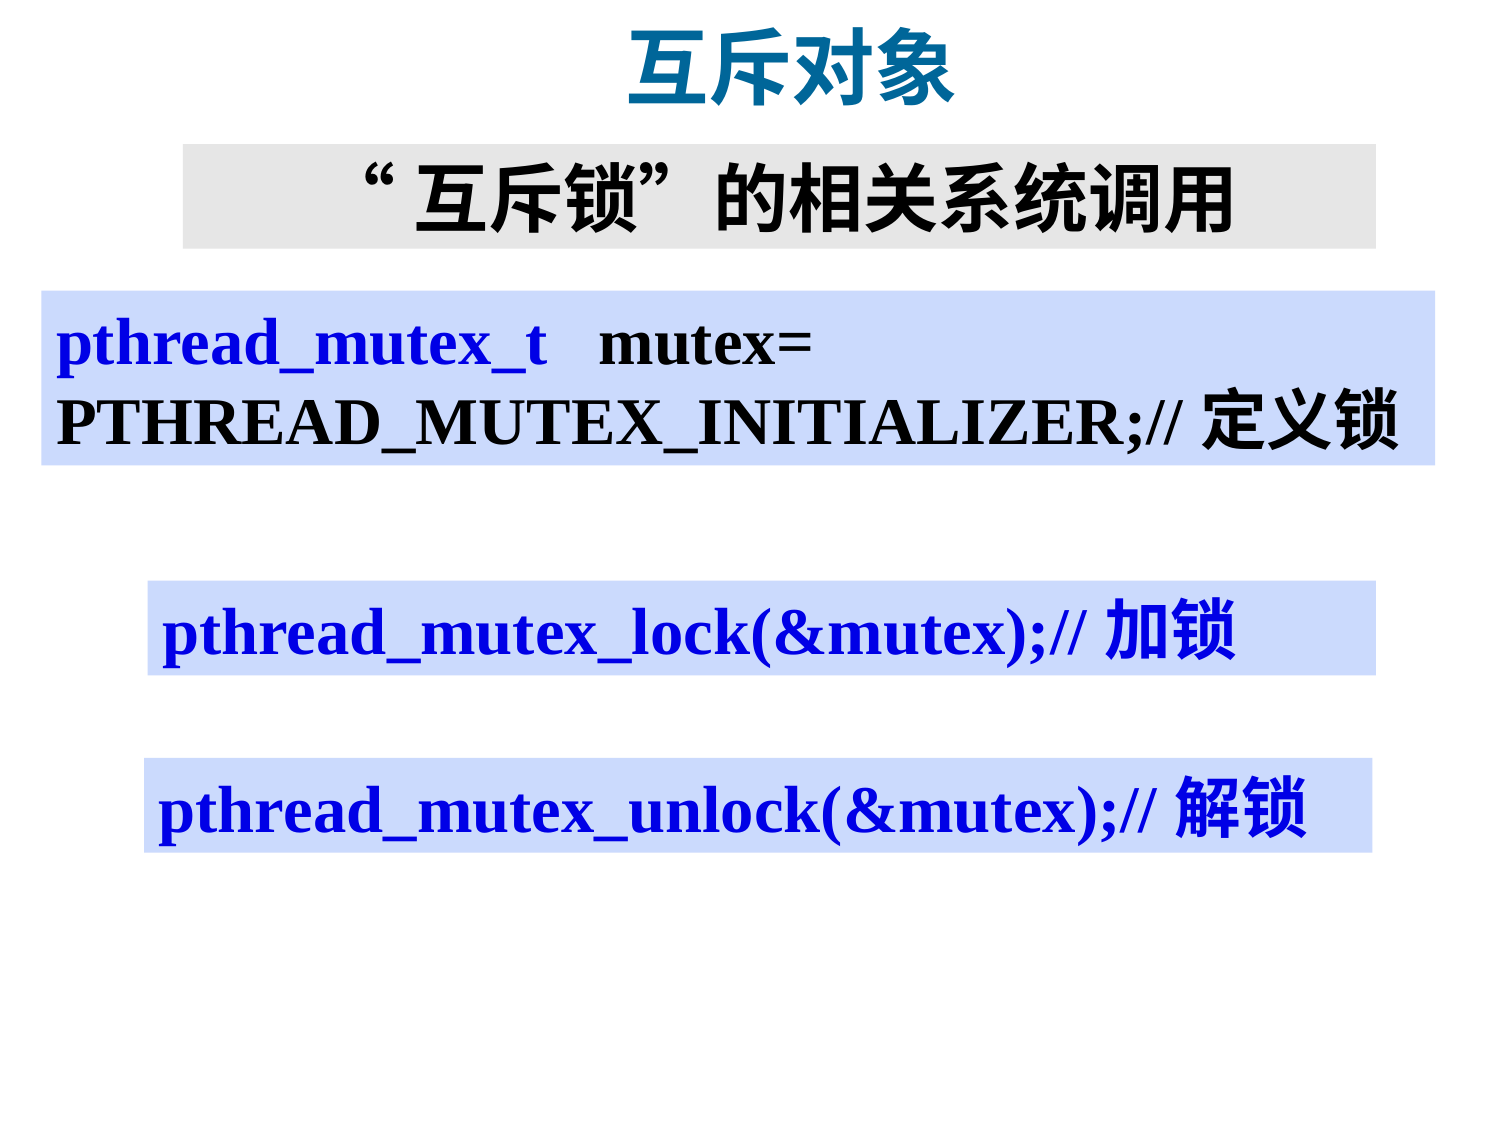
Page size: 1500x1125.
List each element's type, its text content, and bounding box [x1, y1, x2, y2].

text_box “互斥锁”的相关系统调用 [182, 144, 1376, 249]
text_box pthread_mutex_lock(&mutex);//加锁 [147, 580, 1376, 676]
text_box 互斥对象 [610, 7, 974, 123]
text_box pthread_mutex_t mutex= PTHREAD_MUTEX_INITIALIZER;//定义锁 [41, 290, 1436, 466]
text_box pthread_mutex_unlock(&mutex);//解锁 [144, 757, 1373, 853]
